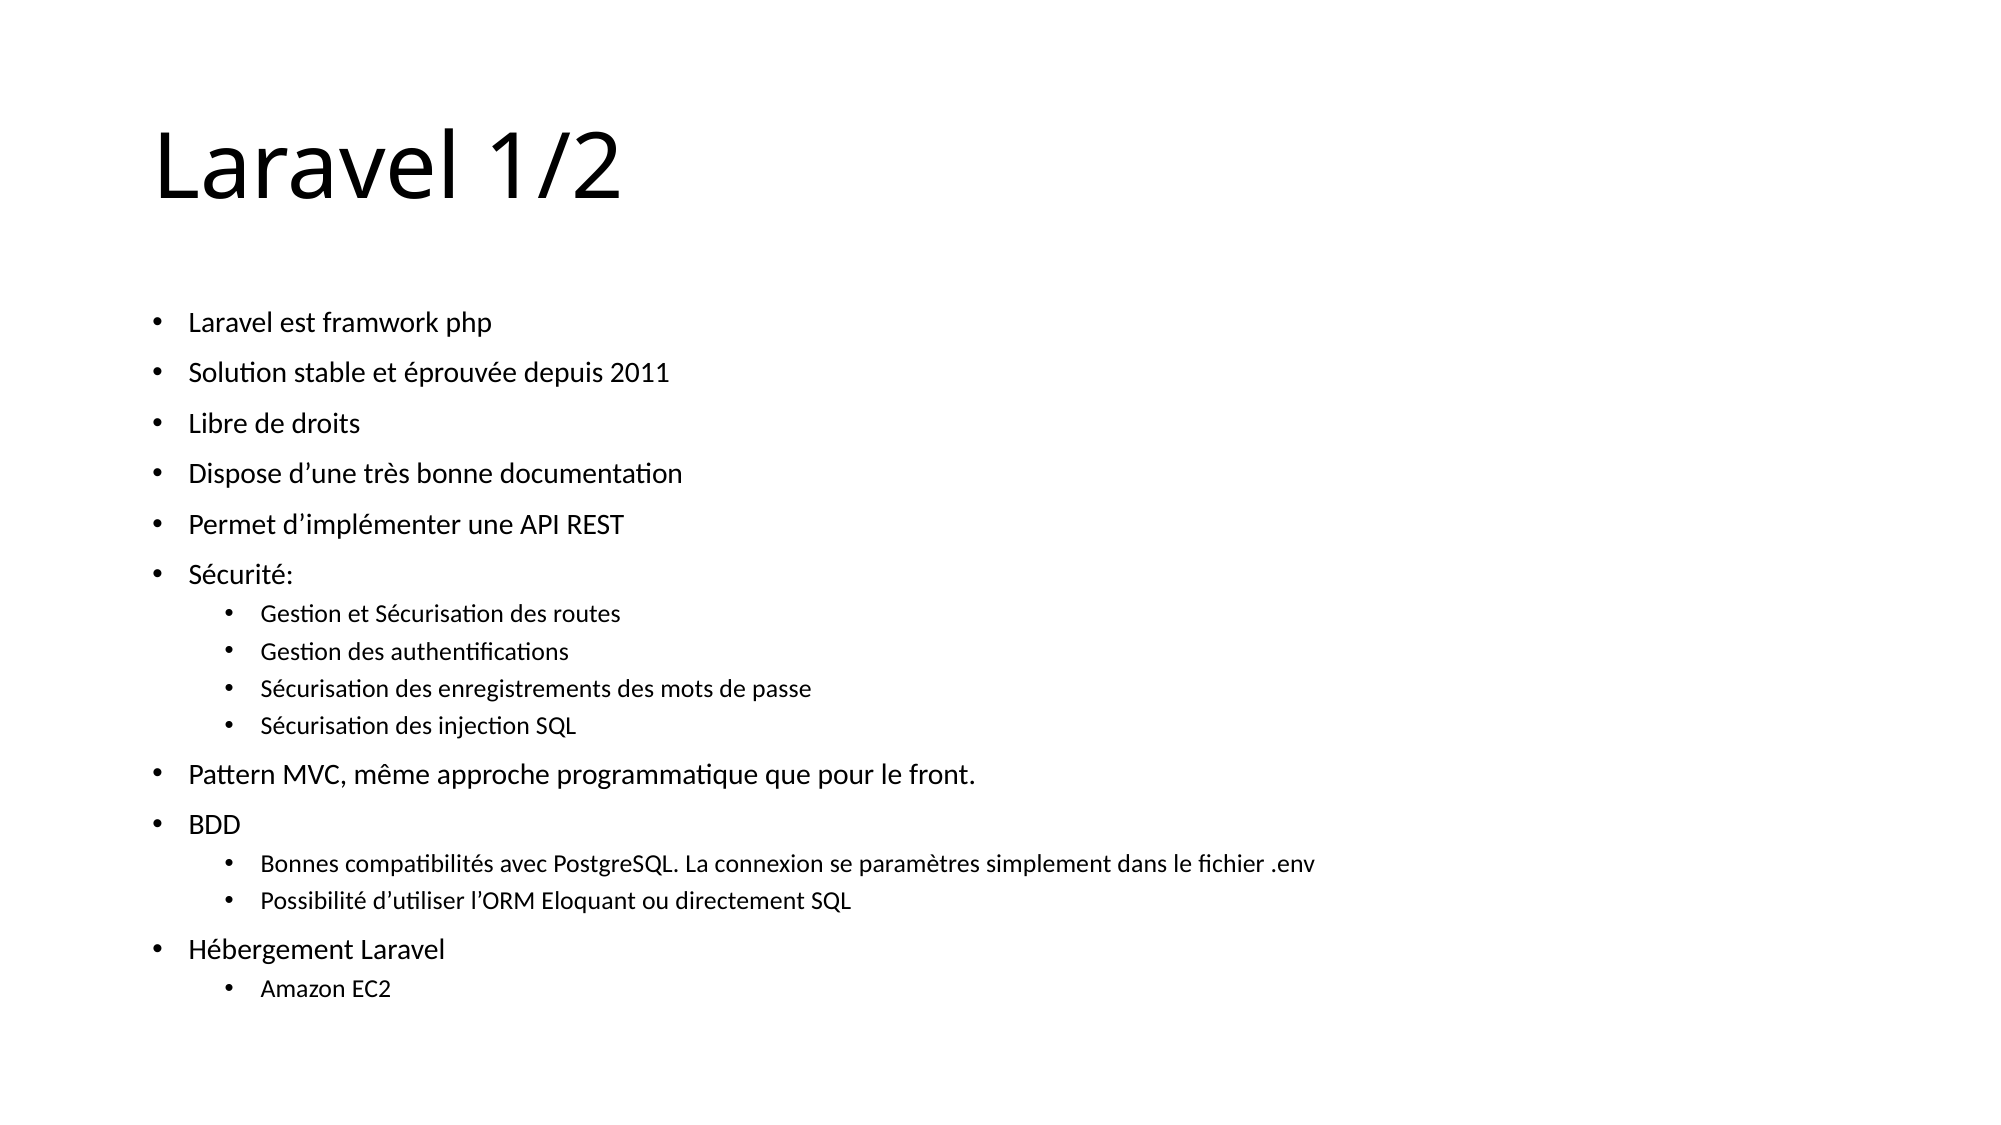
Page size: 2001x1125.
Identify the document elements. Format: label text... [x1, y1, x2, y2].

title Laravel 1/2 [137, 59, 1863, 278]
list Laravel est framwork php Solution stable et éprouvée depuis 2011 Libre de droits Dispose d’une très bonne documentation Permet d’implémenter une API REST Sécurité: Gestion et Sécurisation des routes Gestion des authentifications Sécurisation des enregistrements des mots de passe Sécurisation des injection SQL Pattern MVC, même approche programmatique que pour le front. BDD Bonnes compatibilités avec PostgreSQL. La connexion se paramètres simplement dans le fichier .env Possibilité d’utiliser l’ORM Eloquant ou directement SQL Hébergement Laravel Amazon EC2 [137, 299, 1863, 1014]
